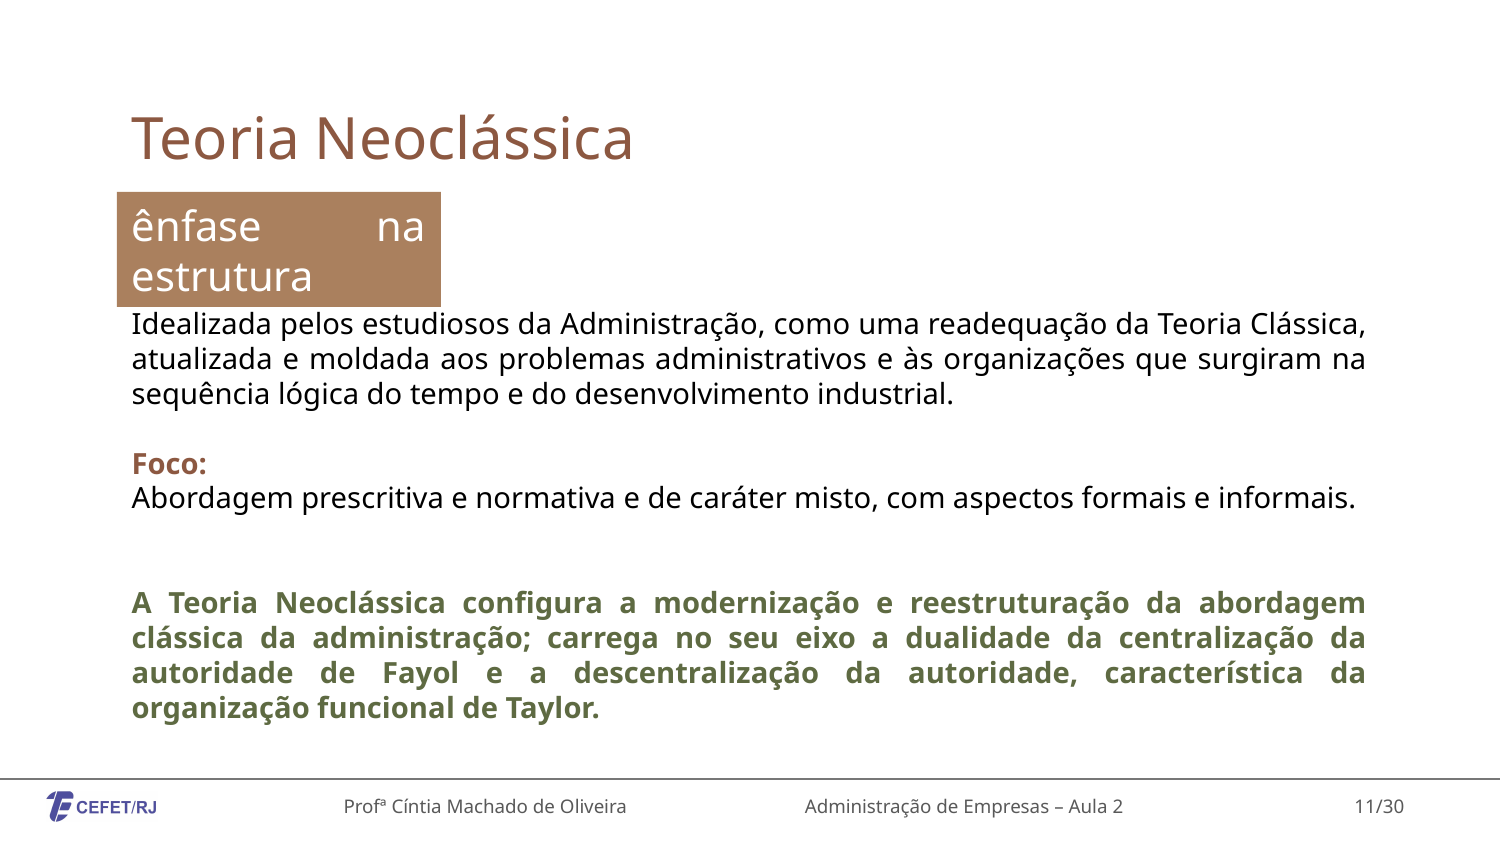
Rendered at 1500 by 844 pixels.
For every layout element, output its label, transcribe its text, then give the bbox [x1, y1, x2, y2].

picture [45, 791, 158, 822]
text_box 11/30 [1304, 787, 1454, 832]
text_box Profª Cíntia Machado de Oliveira [309, 787, 661, 832]
text_box ênfase na estrutura [116, 191, 441, 297]
text_box Idealizada pelos estudiosos da Administração, como uma readequação da Teoria Clássica, atualizada e moldada aos problemas administrativos e às organizações que surgiram na sequência lógica do tempo e do desenvolvimento industrial. Foco: Abordagem prescritiva e normativa e de caráter misto, com aspectos formais e informais. A Teoria Neoclássica configura a modernização e reestruturação da abordagem clássica da administração; carrega no seu eixo a dualidade da centralização da autoridade de Fayol e a descentralização da autoridade, característica da organização funcional de Taylor. [116, 297, 1383, 722]
text_box Administração de Empresas – Aula 2 [782, 787, 1146, 832]
text_box Teoria Neoclássica [116, 93, 1383, 179]
